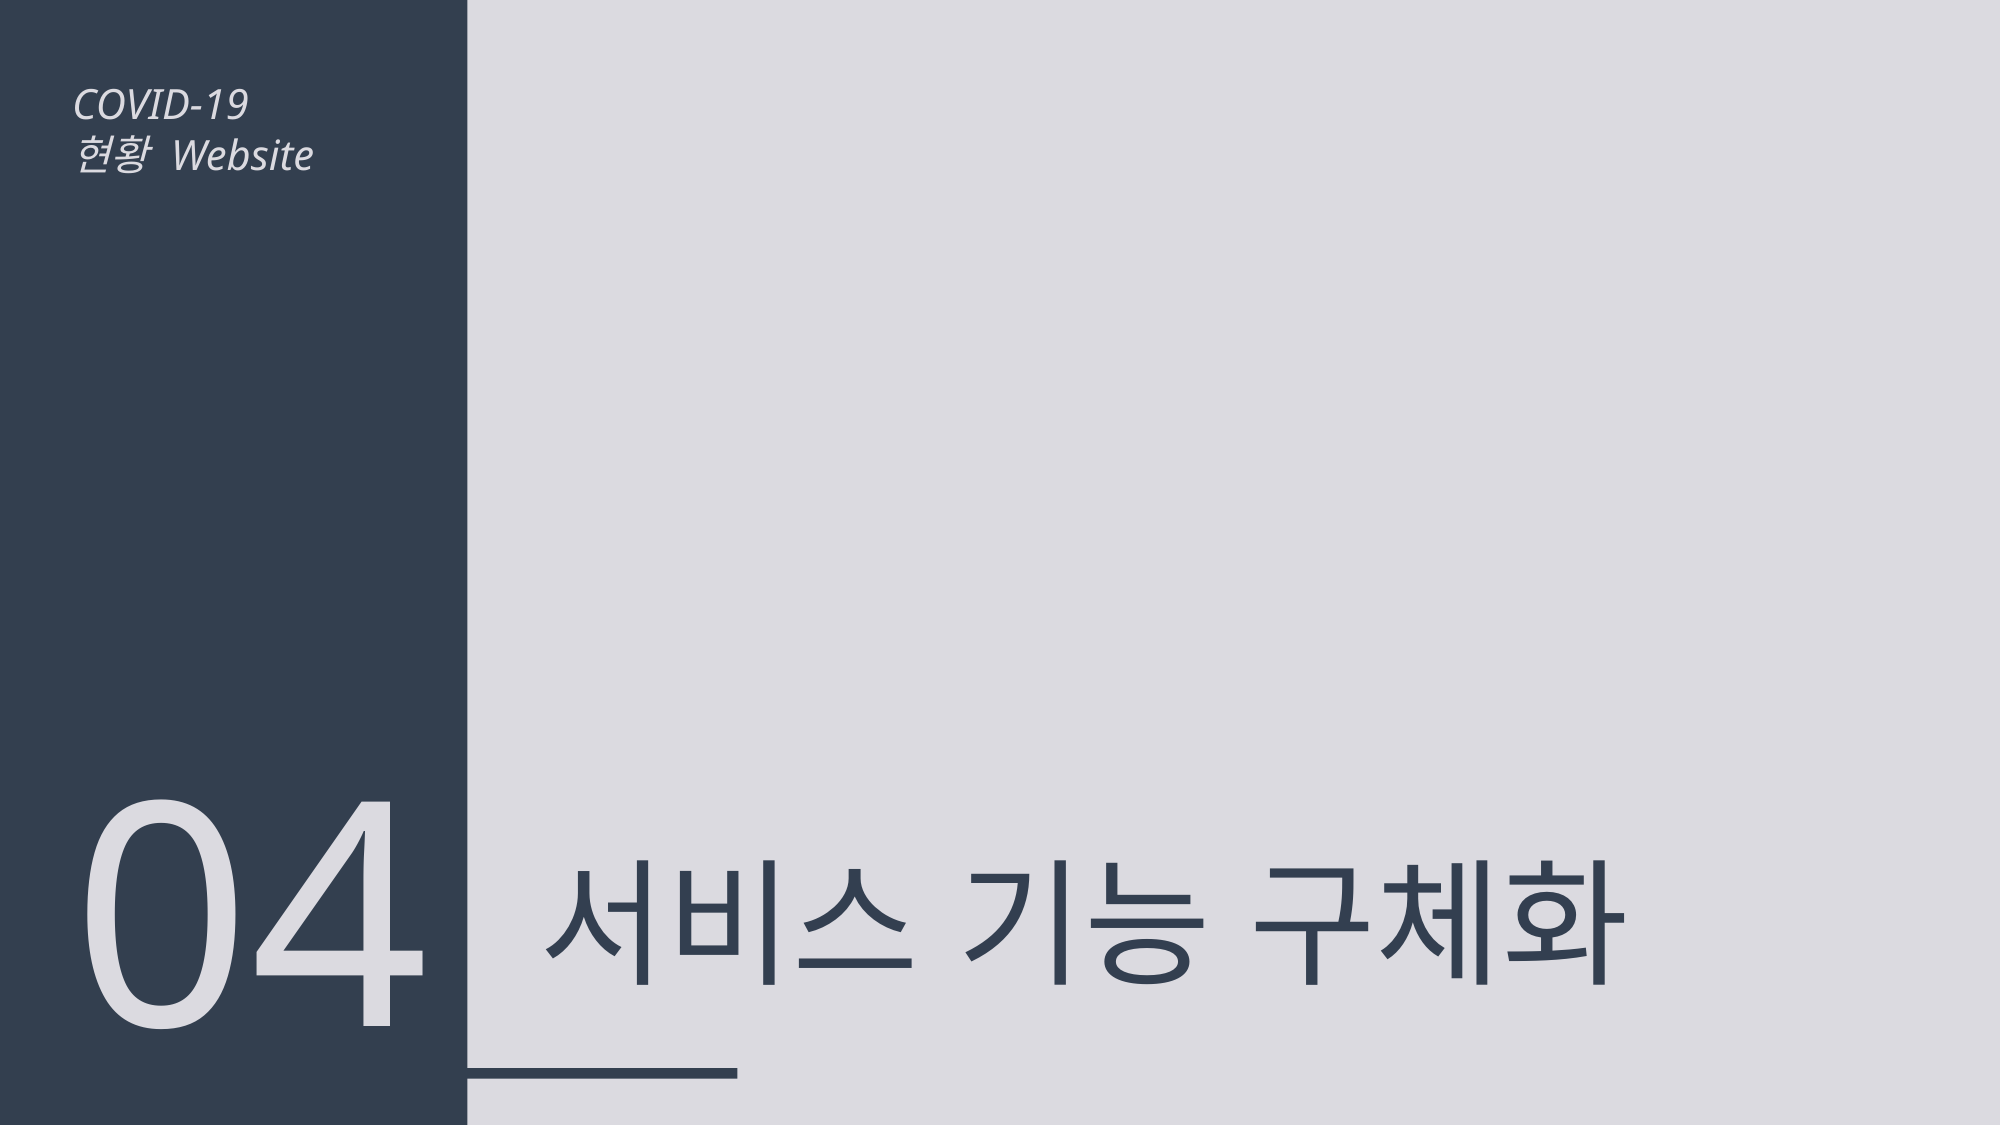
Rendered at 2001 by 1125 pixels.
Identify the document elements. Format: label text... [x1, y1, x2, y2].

text_box 04 [57, 706, 525, 1096]
text_box COVID-19 현황 Website [57, 70, 525, 186]
text_box [525, 1068, 738, 1079]
text_box 서비스 기능 구체화 [525, 829, 1897, 1010]
text_box [0, 0, 468, 1125]
